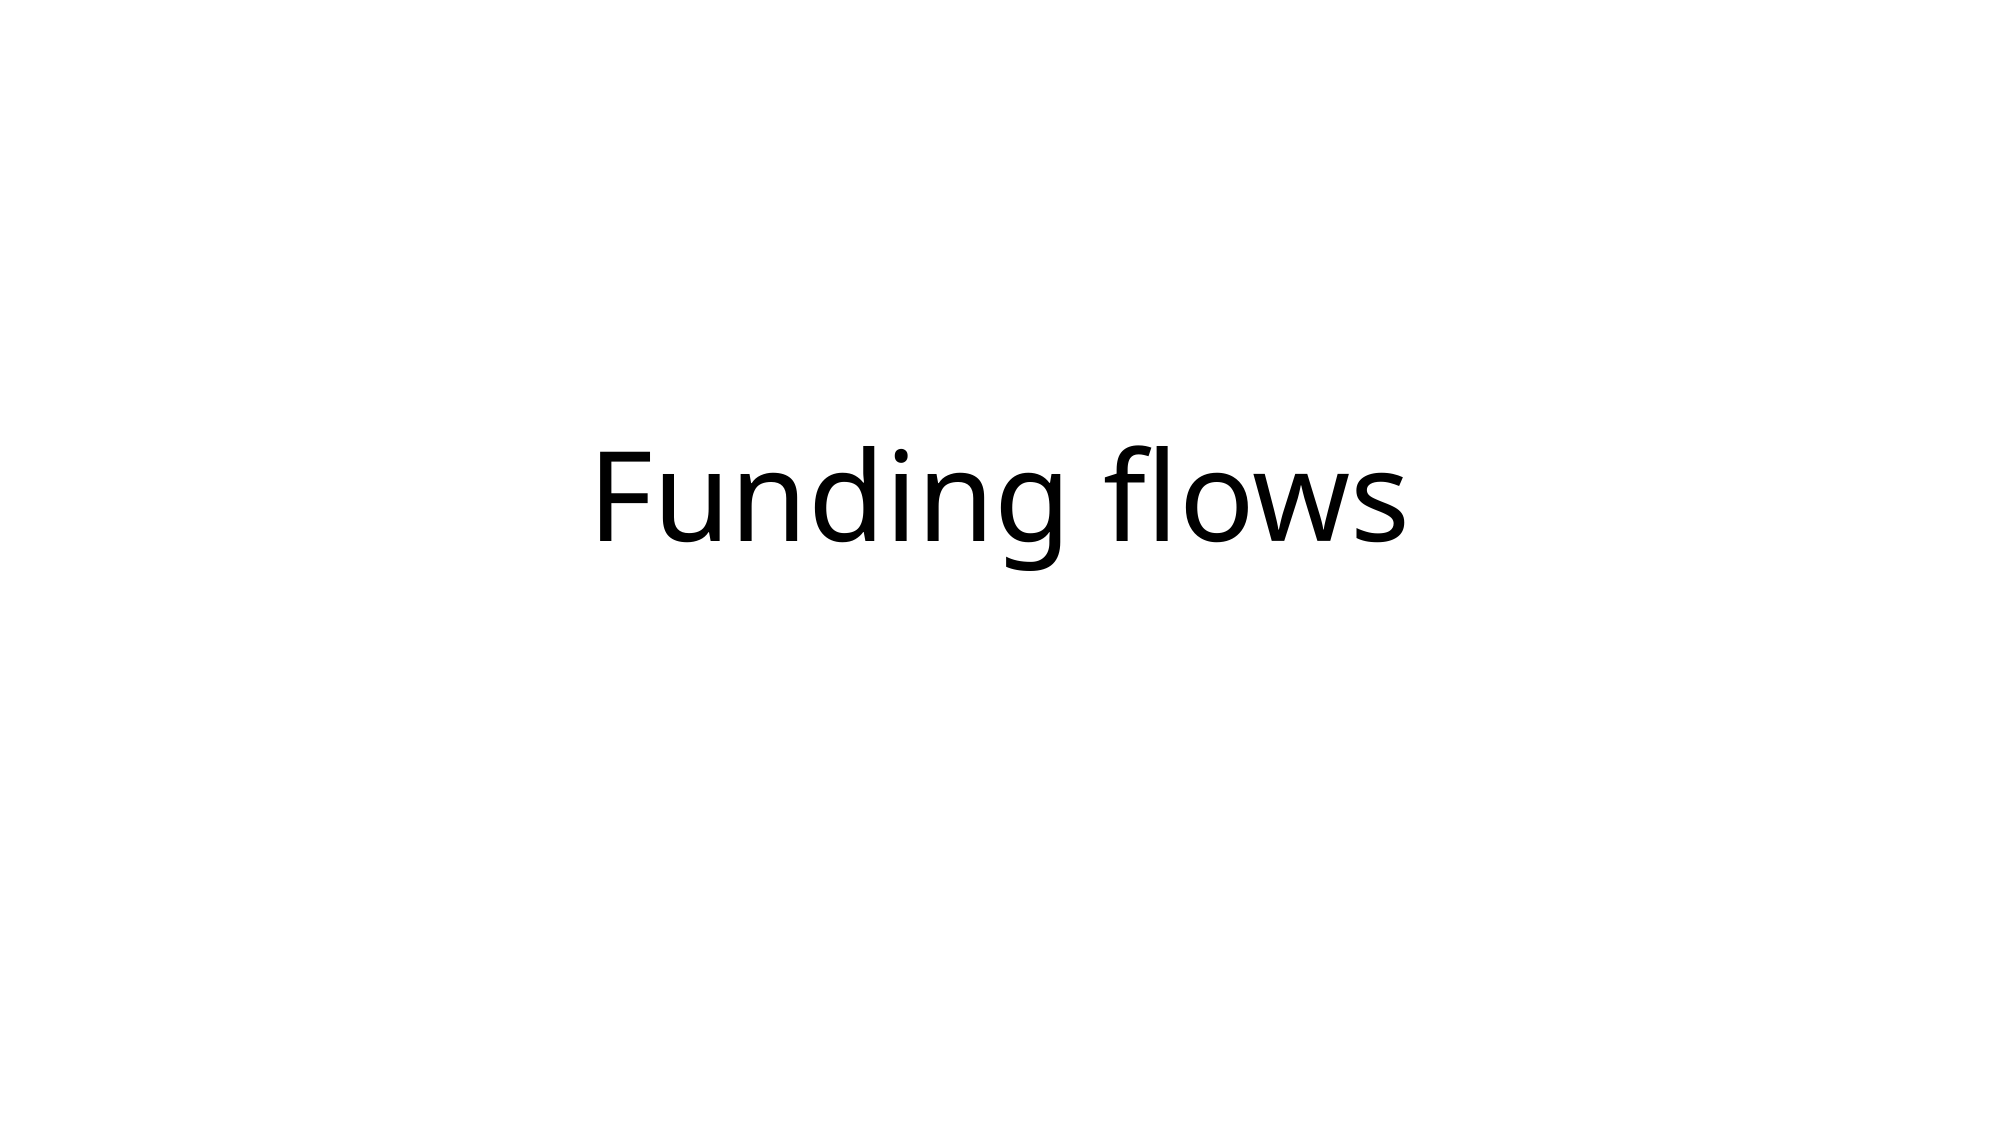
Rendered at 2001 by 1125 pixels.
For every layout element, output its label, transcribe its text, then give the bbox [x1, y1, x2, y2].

title Funding flows [249, 184, 1750, 576]
